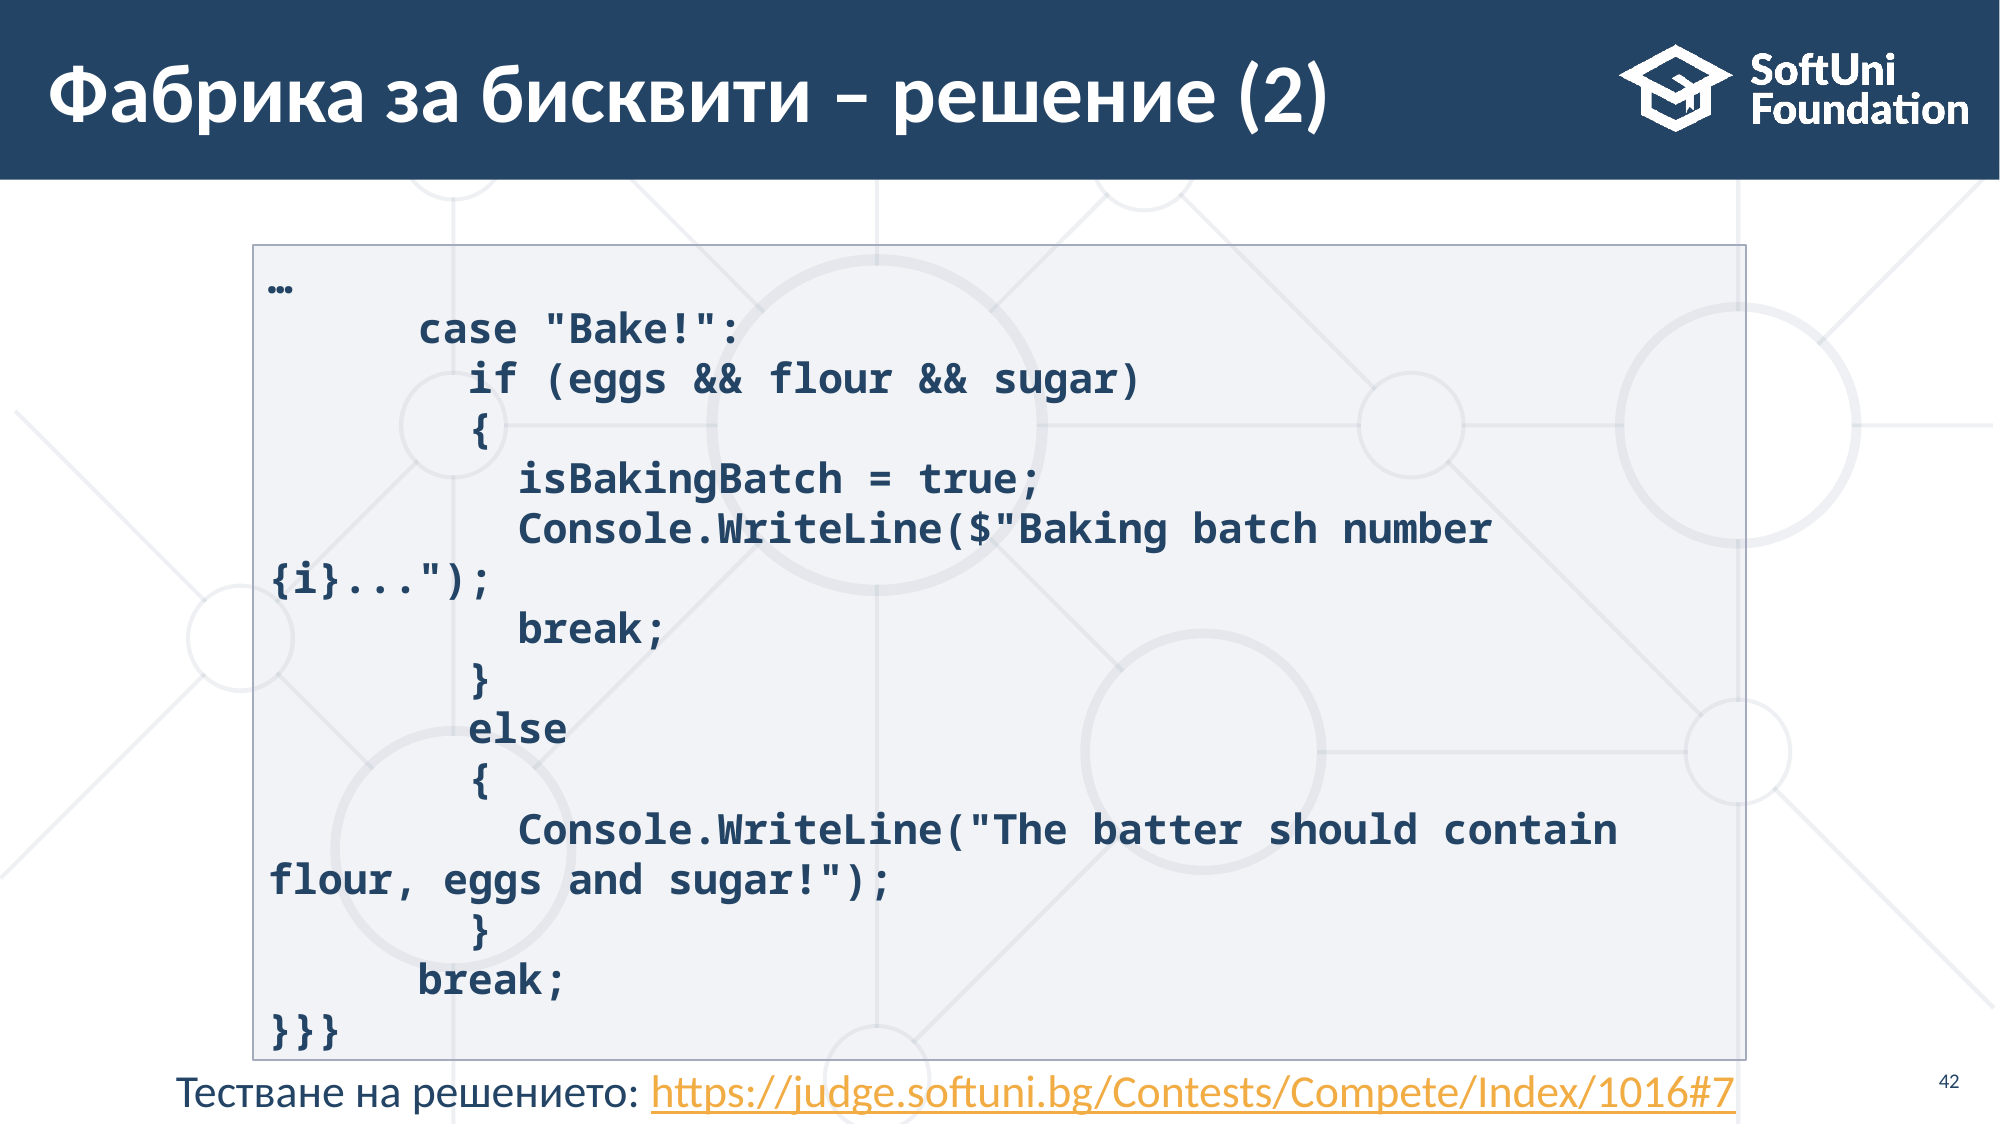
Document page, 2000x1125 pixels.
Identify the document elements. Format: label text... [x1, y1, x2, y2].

title Фабрика за бисквити – решение (2) [31, 16, 1591, 162]
text_box … case "Bake!": if (eggs && flour && sugar) { isBakingBatch = true; Console.WriteLine($"Baking batch number {i}..."); break; } else { Console.WriteLine("The batter should contain flour, eggs and sugar!"); } break; }}} [253, 244, 1747, 1060]
slide_number 42 [1895, 1054, 1966, 1106]
text_box Тестване на решението: https://judge.softuni.bg/Contests/Compete/Index/1016#7 [80, 1054, 1831, 1125]
picture [1618, 44, 1968, 132]
